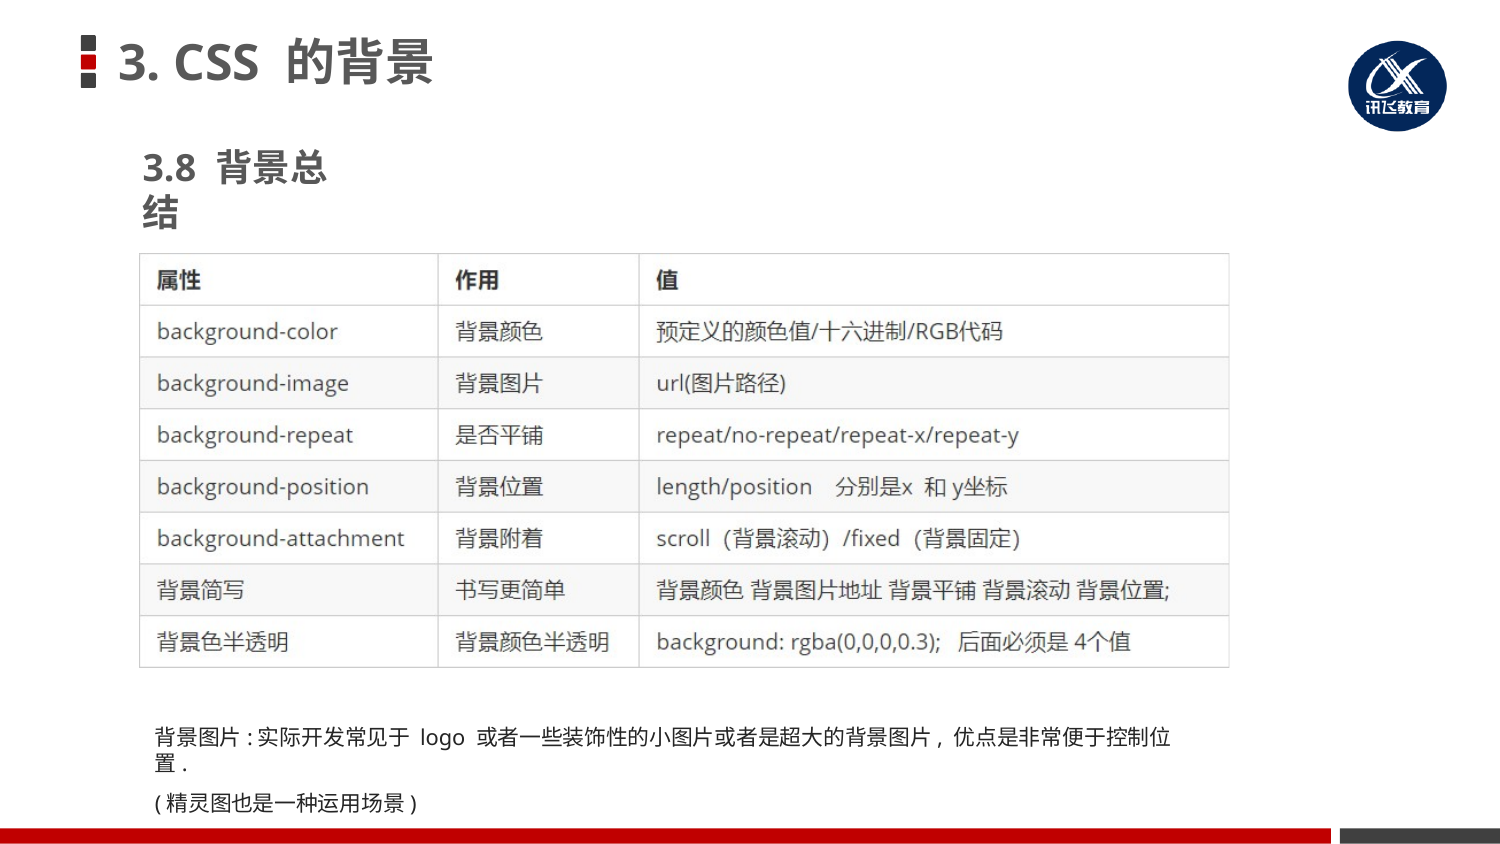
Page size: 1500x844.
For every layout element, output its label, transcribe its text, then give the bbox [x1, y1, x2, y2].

picture [80, 35, 96, 88]
text_box [139, 253, 1230, 668]
title 3. CSS 的背景 [116, 27, 440, 171]
text_box 3.8 背景总结 [140, 141, 363, 234]
picture [1339, 32, 1457, 140]
text_box 背景图片:实际开发常见于 logo 或者一些装饰性的小图片或者是超大的背景图片, 优点是非常便于控制位置. (精灵图也是一种运用场景) [152, 708, 1182, 816]
